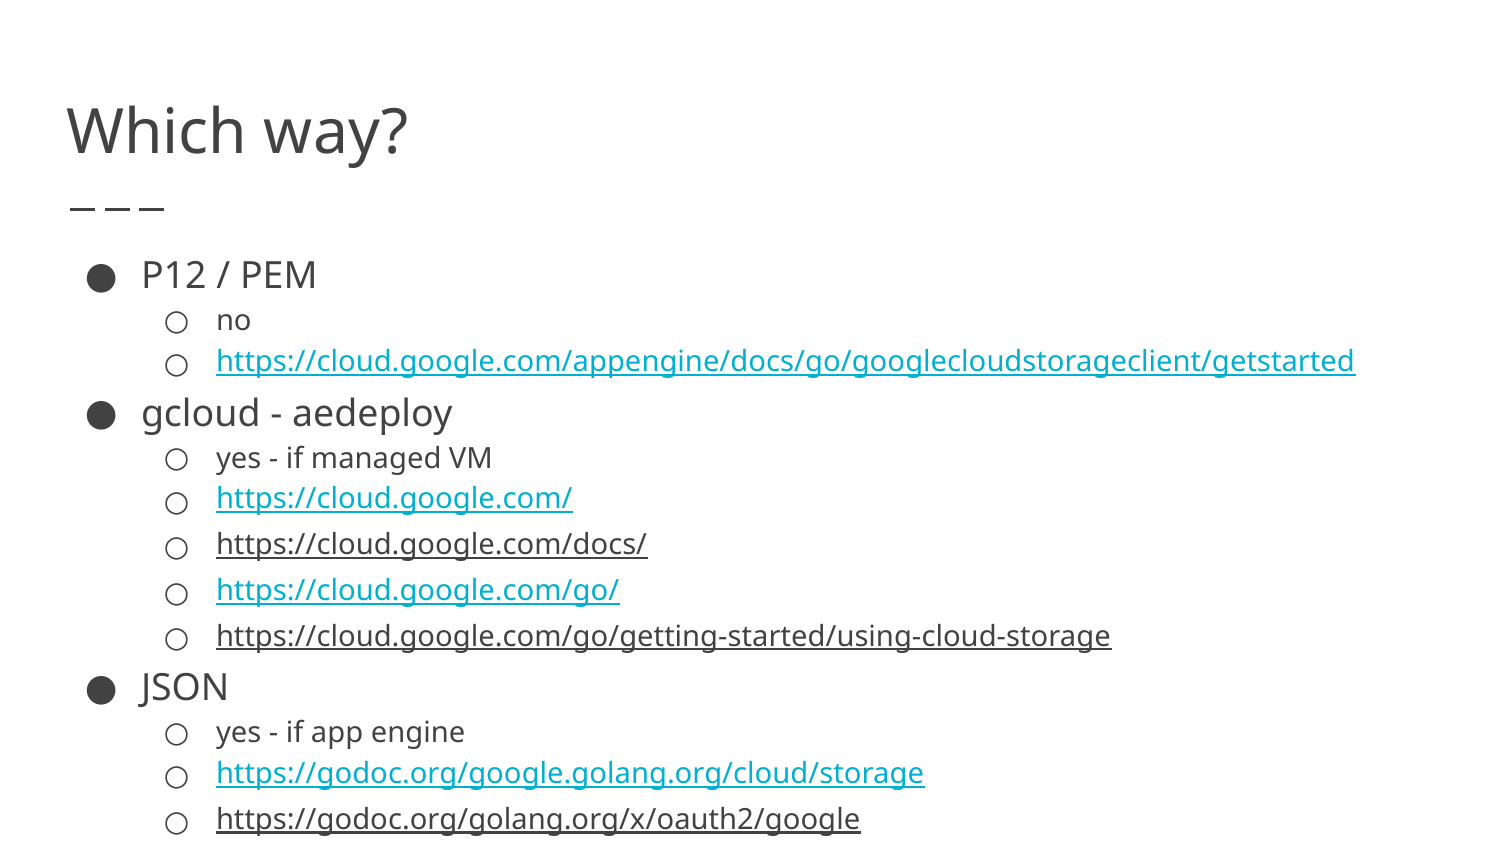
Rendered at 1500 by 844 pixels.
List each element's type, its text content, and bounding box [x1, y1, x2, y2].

list P12 / PEM no https://cloud.google.com/appengine/docs/go/googlecloudstorageclient/getstarted gcloud - aedeploy yes - if managed VM https://cloud.google.com/ https://cloud.google.com/docs/ https://cloud.google.com/go/ https://cloud.google.com/go/getting-started/using-cloud-storage JSON yes - if app engine https://godoc.org/google.golang.org/cloud/storage https://godoc.org/golang.org/x/oauth2/google [51, 229, 1449, 844]
title Which way? [51, 61, 1449, 182]
